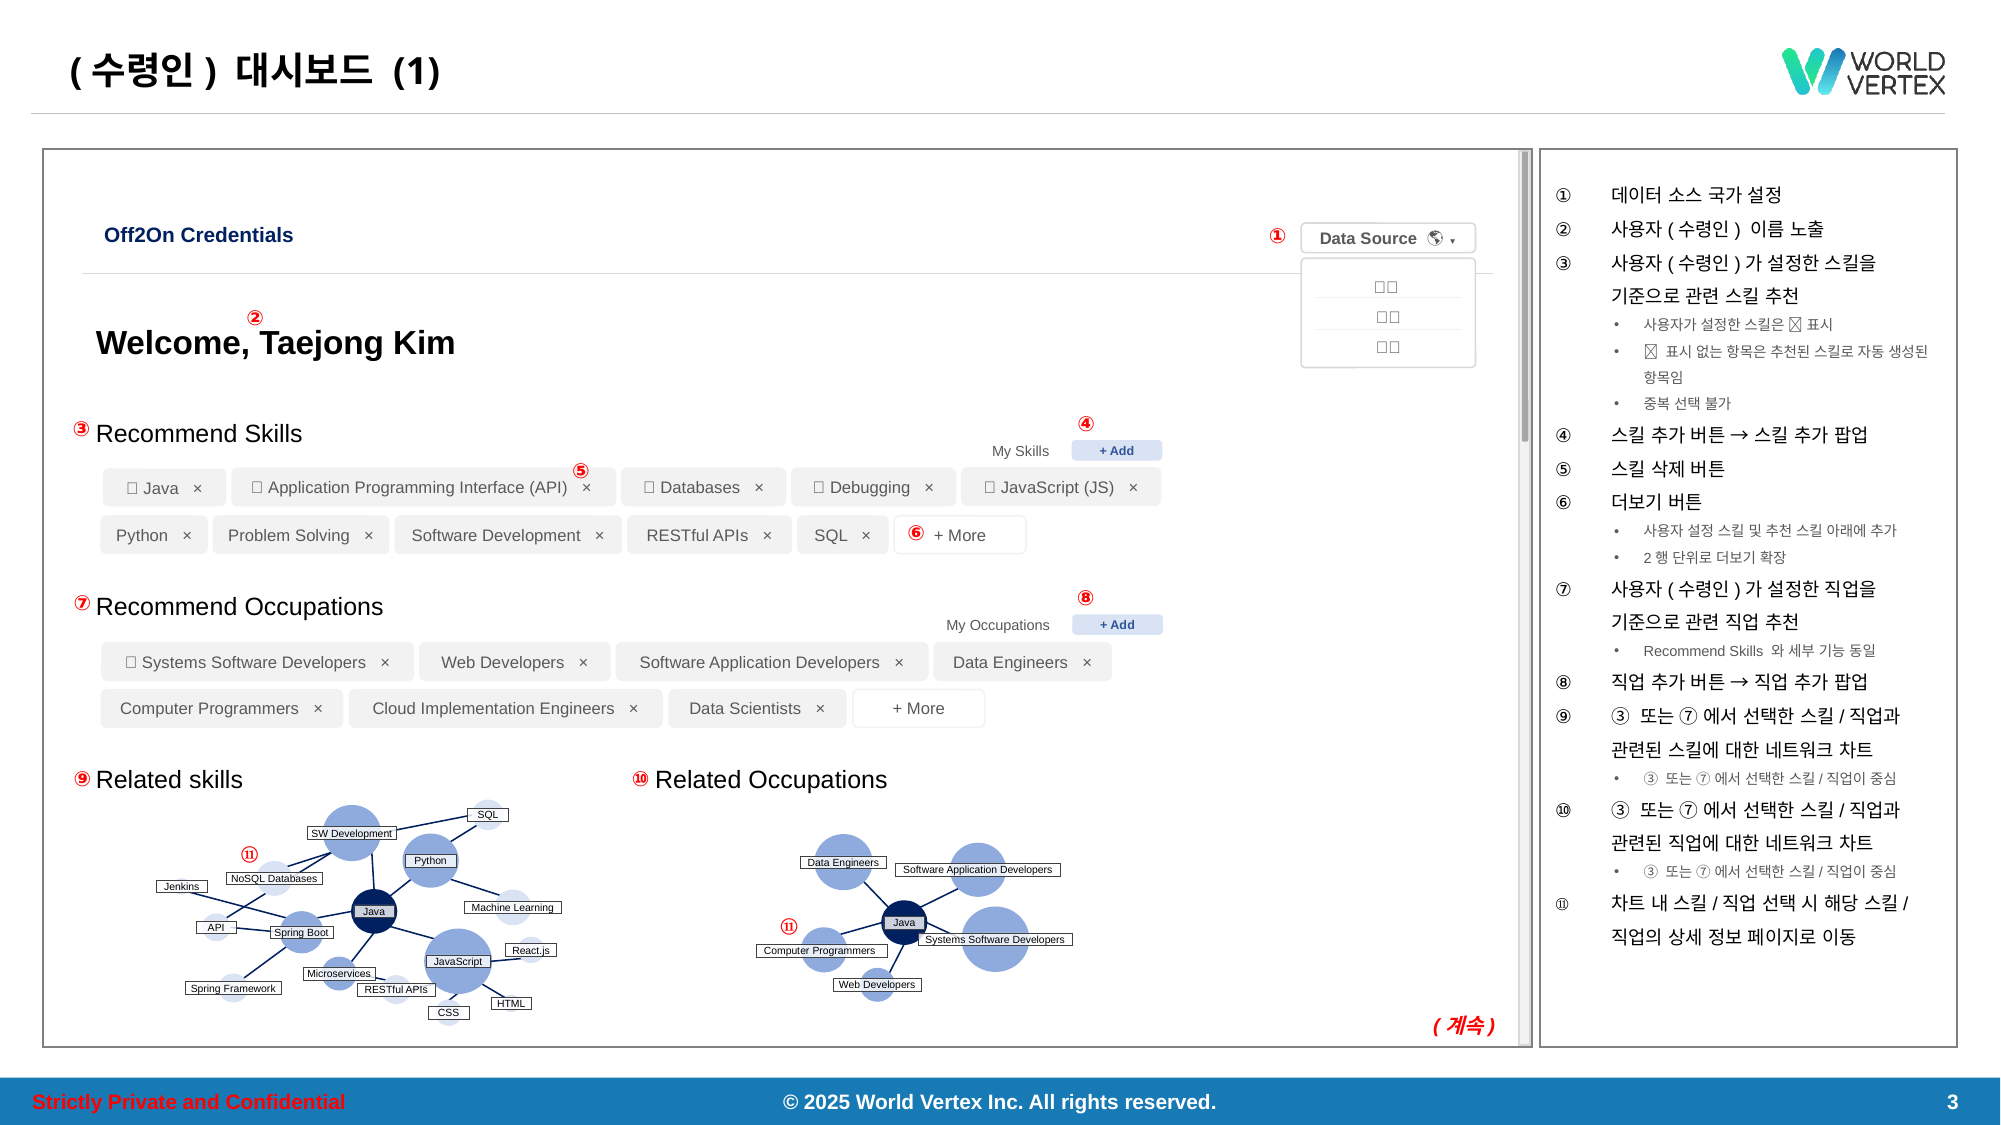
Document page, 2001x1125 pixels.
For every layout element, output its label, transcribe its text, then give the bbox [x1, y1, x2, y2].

text_box 데이터 소스 국가 설정 사용자(수령인) 이름 노출 사용자(수령인)가 설정한 스킬을 기준으로 관련 스킬 추천 사용자가 설정한 스킬은 🥇 표시 🥇 표시 없는 항목은 추천된 스킬로 자동 생성된 항목임 중복 선택 불가 스킬 추가 버튼 → 스킬 추가 팝업 스킬 삭제 버튼 더보기 버튼 사용자 설정 스킬 및 추천 스킬 아래에 추가 2행 단위로 더보기 확장 사용자(수령인)가 설정한 직업을 기준으로 관련 직업 추천 Recommend Skills 와 세부 기능 동일 직업 추가 버튼 → 직업 추가 팝업 ③ 또는 ⑦ 에서 선택한 스킬/직업과 관련된 스킬에 대한 네트워크 차트 ③ 또는 ⑦ 에서 선택한 스킬/직업이 중심 ③ 또는 ⑦ 에서 선택한 스킬/직업과 관련된 직업에 대한 네트워크 차트 ③ 또는 ⑦ 에서 선택한 스킬/직업이 중심 차트 내 스킬/직업 선택 시 해당 스킬/직업의 상세 정보 페이지로 이동 [1539, 148, 1958, 1048]
text_box [42, 148, 1533, 1048]
text_box (계속) [1418, 1005, 1507, 1047]
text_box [616, 756, 1192, 1035]
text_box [81, 206, 1494, 368]
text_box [58, 576, 1192, 747]
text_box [58, 756, 616, 1035]
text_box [57, 403, 1192, 574]
title (수령인) 대시보드 (1) [54, 42, 1768, 102]
picture [1782, 48, 1945, 95]
text_box Welcome, Taejong Kim [80, 296, 1192, 386]
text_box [1518, 150, 1531, 1046]
